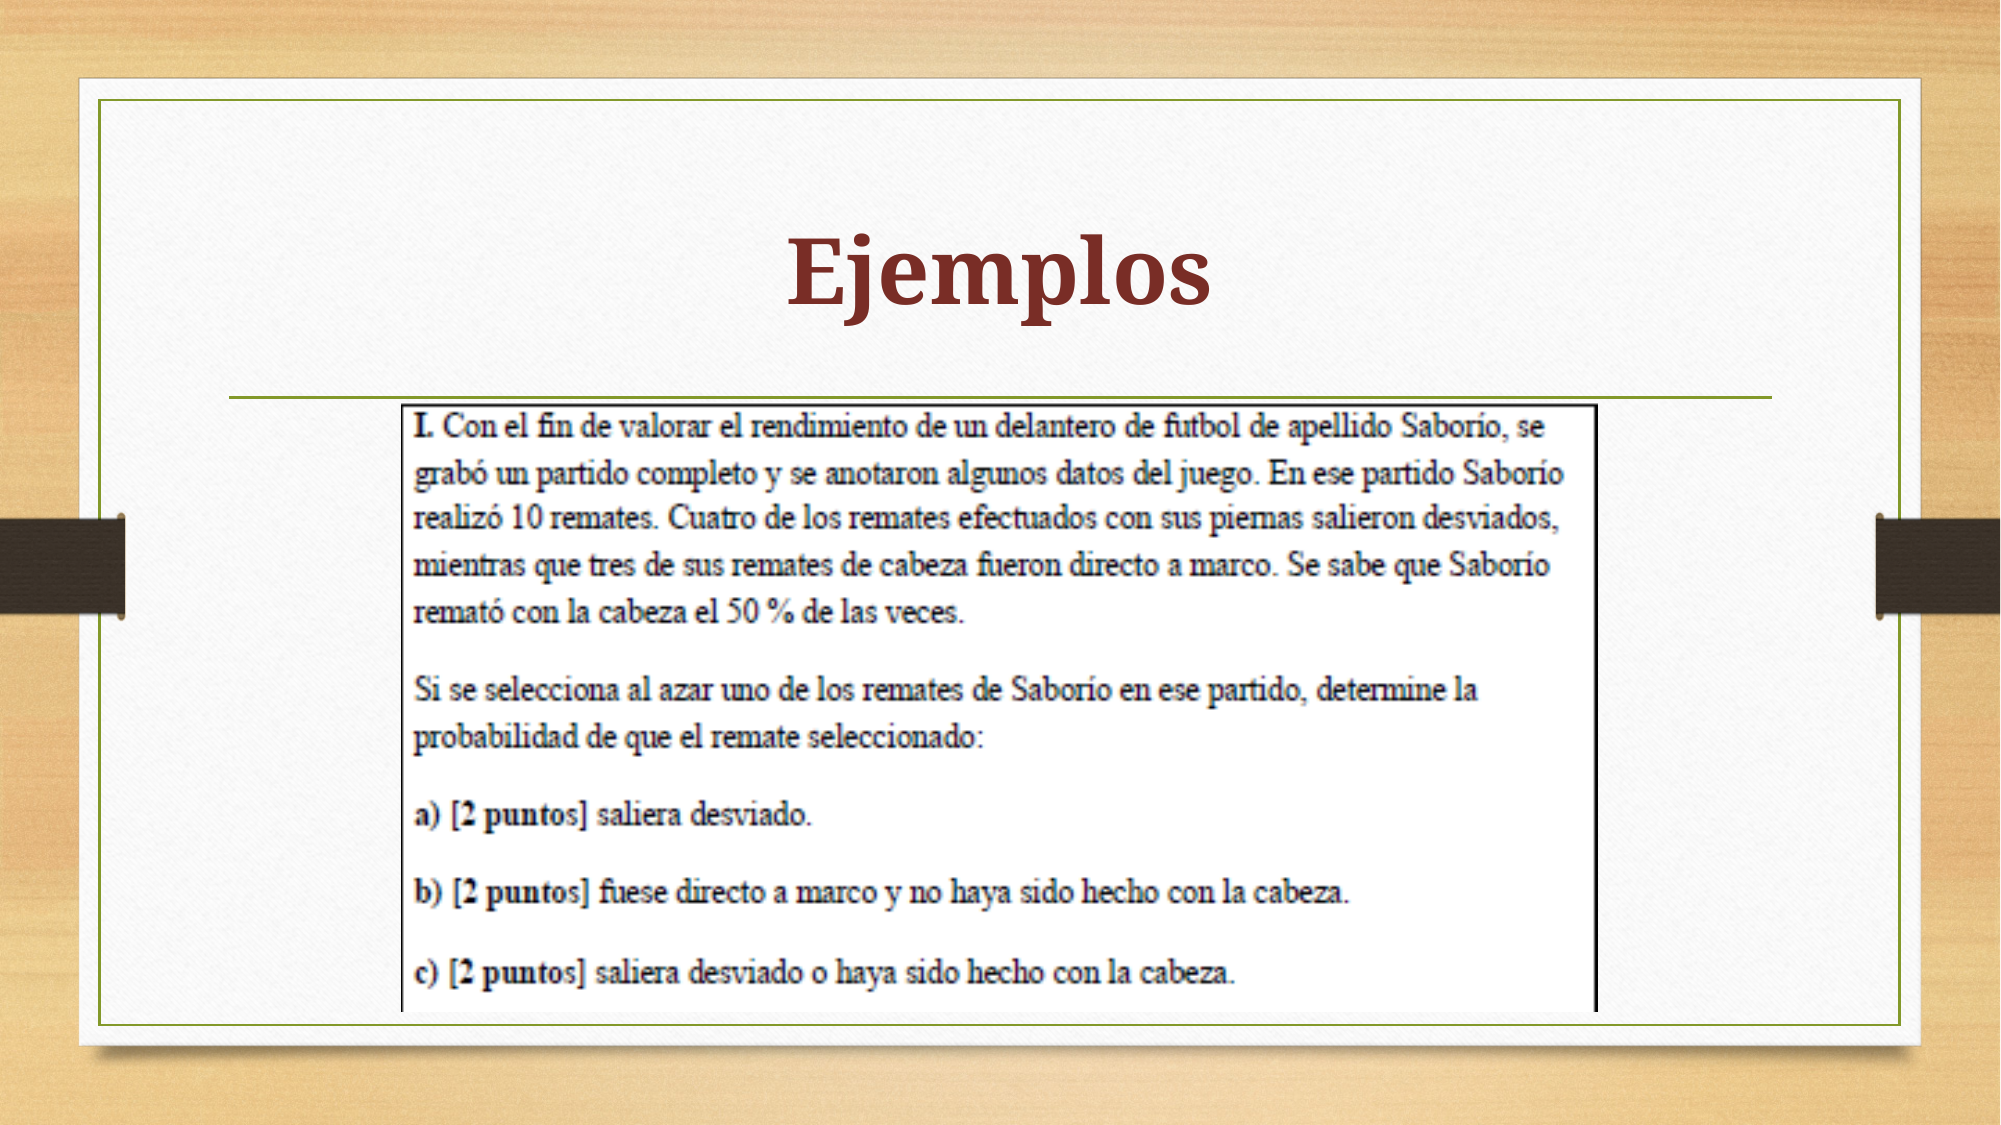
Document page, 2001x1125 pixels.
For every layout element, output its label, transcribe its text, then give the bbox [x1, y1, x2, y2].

picture [0, 0, 2001, 1125]
title Ejemplos [212, 161, 1788, 375]
